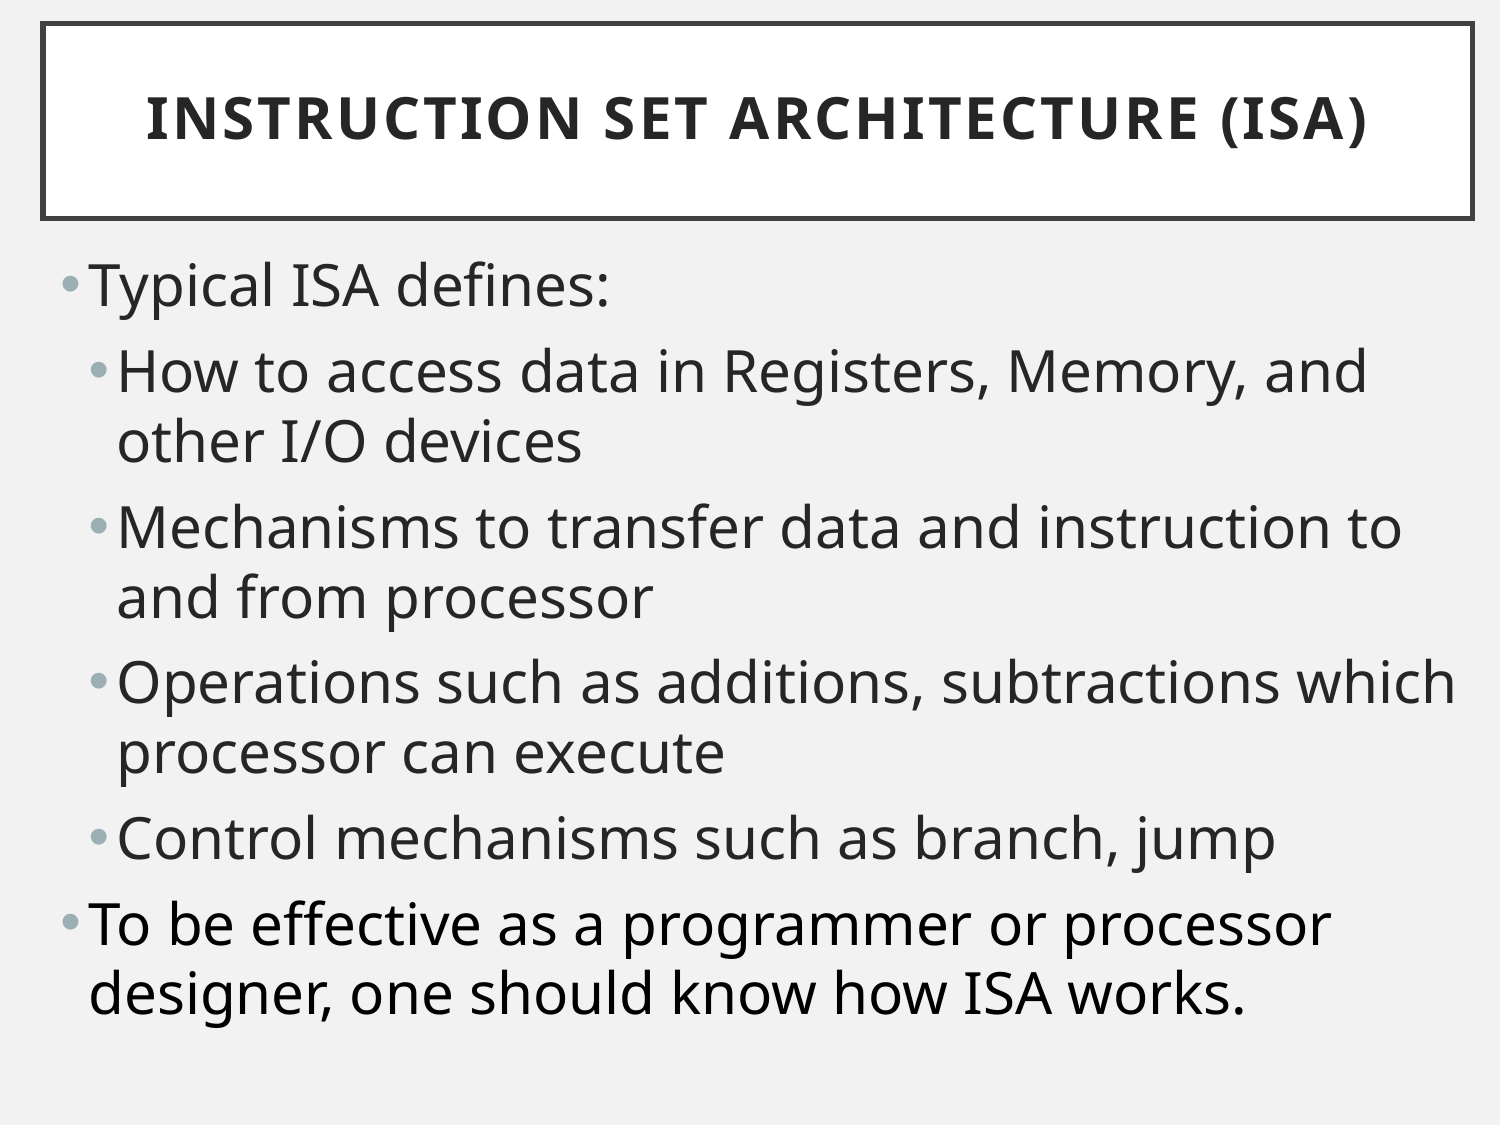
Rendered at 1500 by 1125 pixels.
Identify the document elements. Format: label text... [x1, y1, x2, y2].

list Typical ISA defines: How to access data in Registers, Memory, and other I/O devices Mechanisms to transfer data and instruction to and from processor Operations such as additions, subtractions which processor can execute Control mechanisms such as branch, jump To be effective as a programmer or processor designer, one should know how ISA works. [45, 241, 1473, 1009]
title Instruction set architecture (ISA) [40, 21, 1475, 221]
